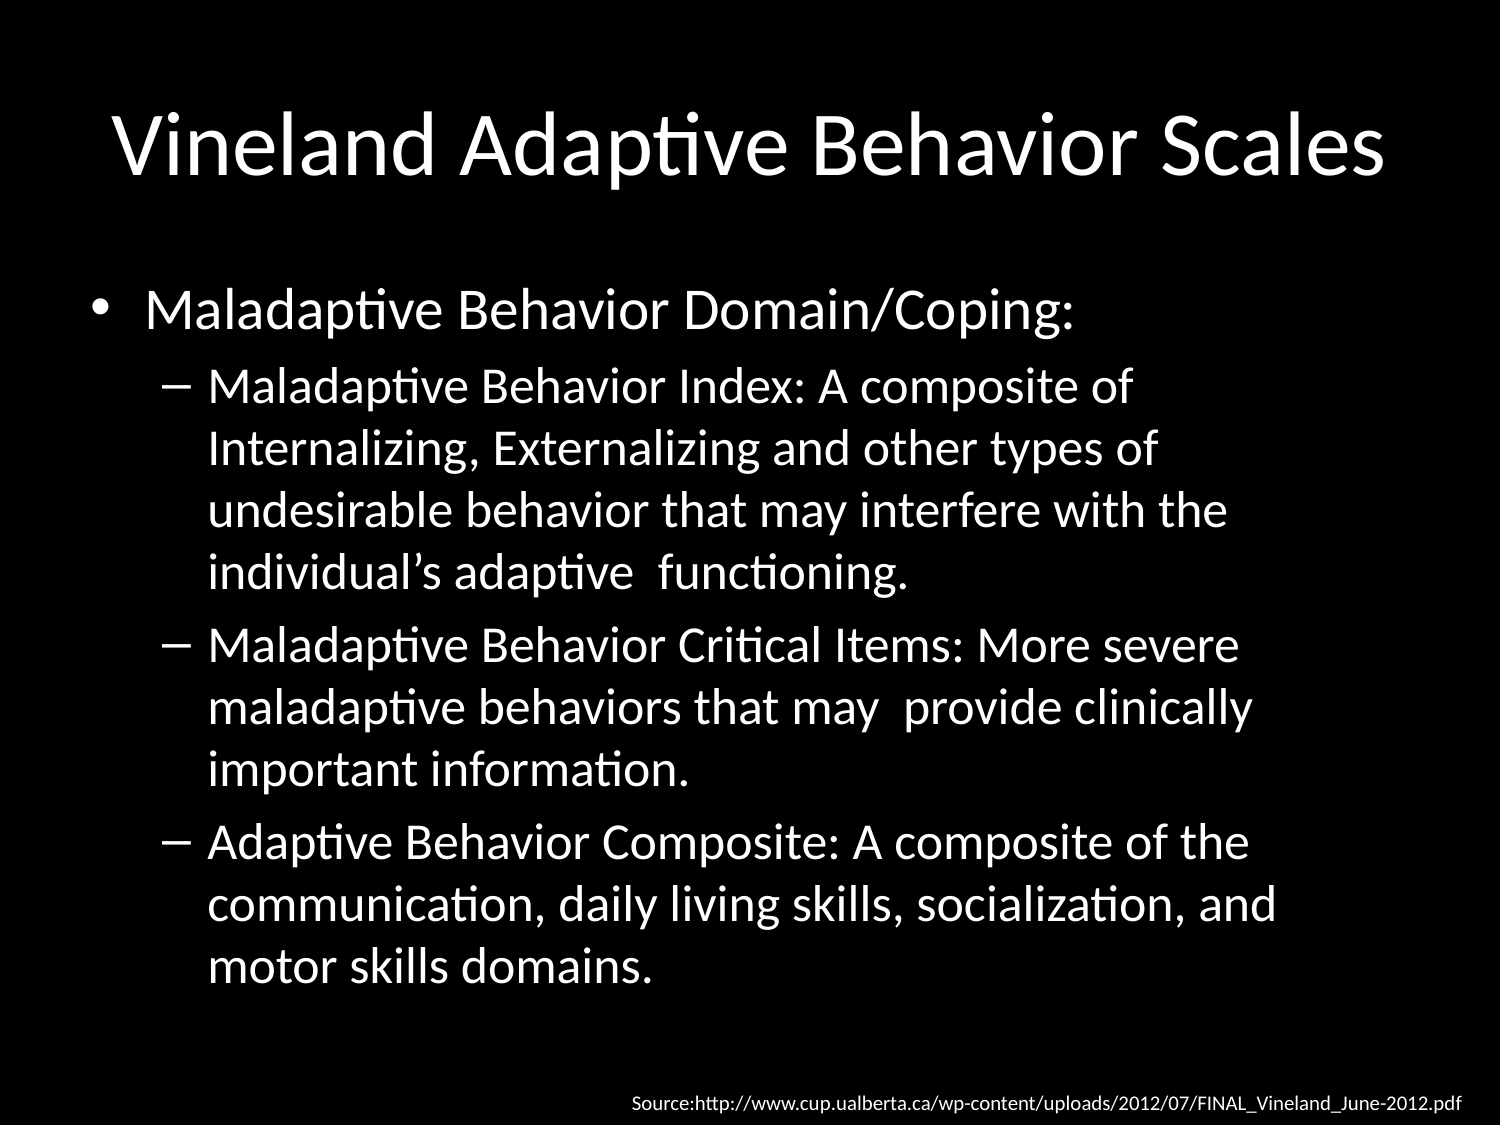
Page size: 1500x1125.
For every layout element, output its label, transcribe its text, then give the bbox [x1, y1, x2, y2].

title Vineland Adaptive Behavior Scales [75, 45, 1425, 233]
text_box Source:http://www.cup.ualberta.ca/wp-content/uploads/2012/07/FINAL_Vineland_June-2012.pdf [617, 1082, 1482, 1122]
list Maladaptive Behavior Domain/Coping: Maladaptive Behavior Index: A composite of Internalizing, Externalizing and other types of undesirable behavior that may interfere with the individual’s adaptive functioning. Maladaptive Behavior Critical Items: More severe maladaptive behaviors that may provide clinically important information. Adaptive Behavior Composite: A composite of the communication, daily living skills, socialization, and motor skills domains. [75, 262, 1425, 1005]
